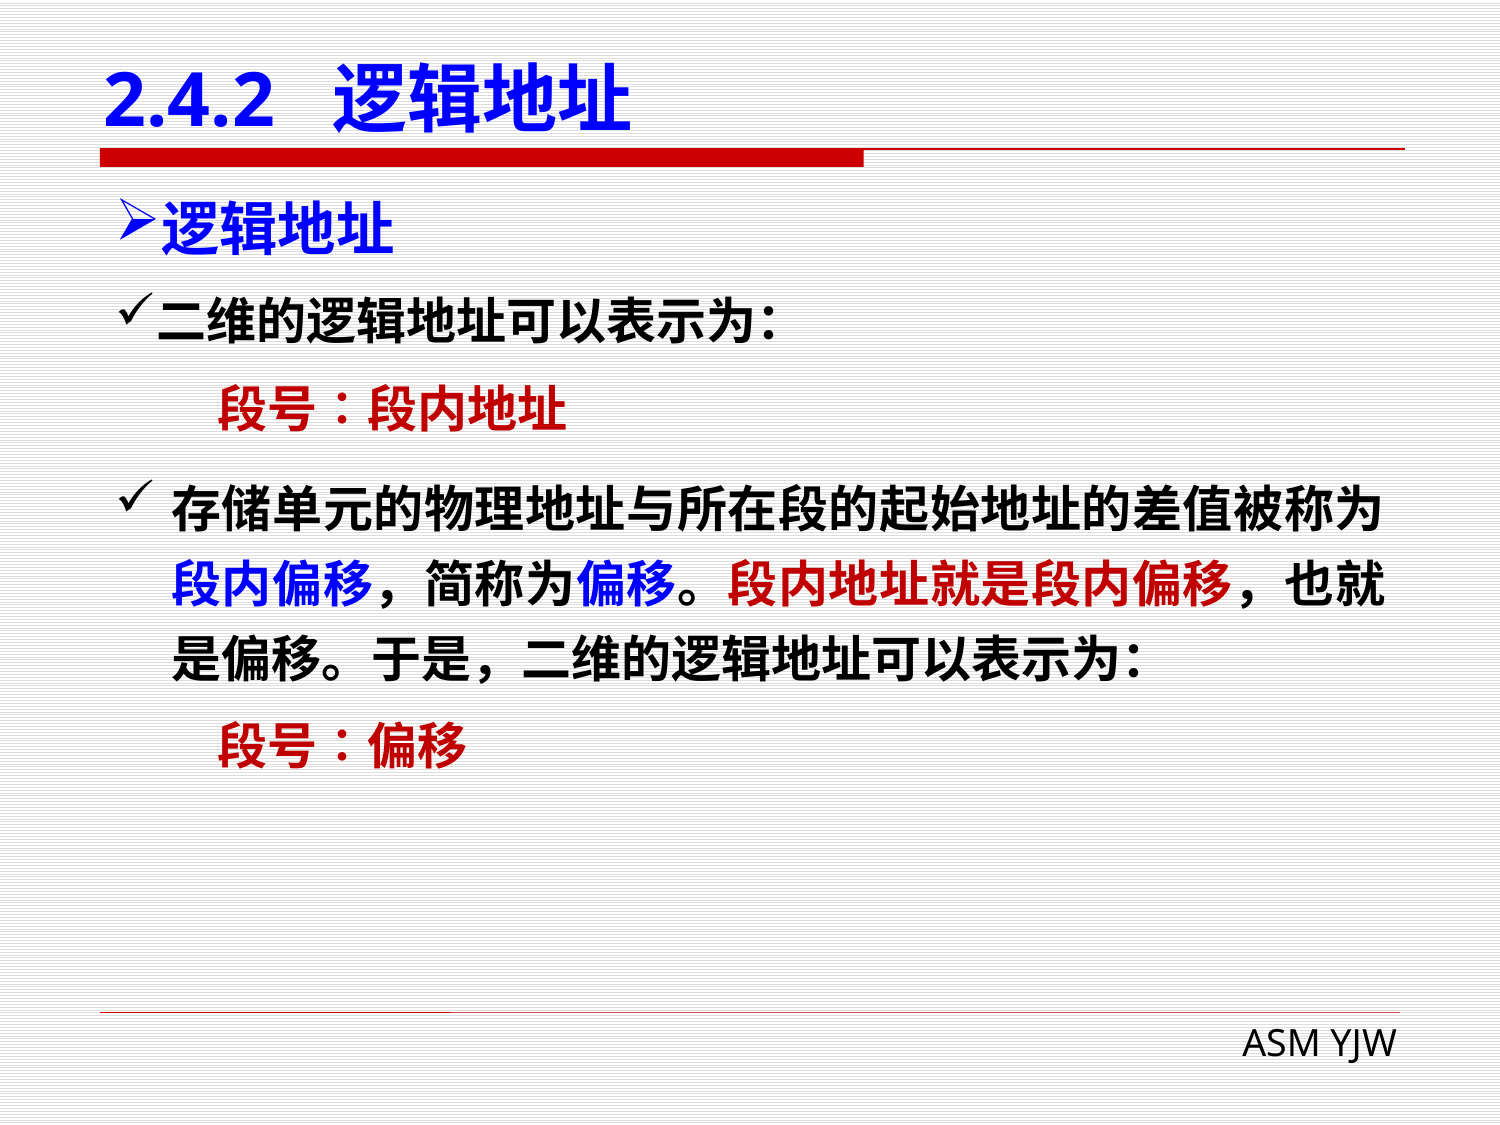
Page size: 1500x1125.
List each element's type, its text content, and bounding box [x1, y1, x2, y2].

title 2.4.2 逻辑地址 [88, 42, 1448, 149]
text_box 逻辑地址 [100, 184, 1400, 270]
text_box 二维的逻辑地址可以表示为： 段号∶段内地址 存储单元的物理地址与所在段的起始地址的差值被称为段内偏移，简称为偏移。段内地址就是段内偏移，也就是偏移。于是，二维的逻辑地址可以表示为： 段号∶偏移 [100, 270, 1400, 782]
